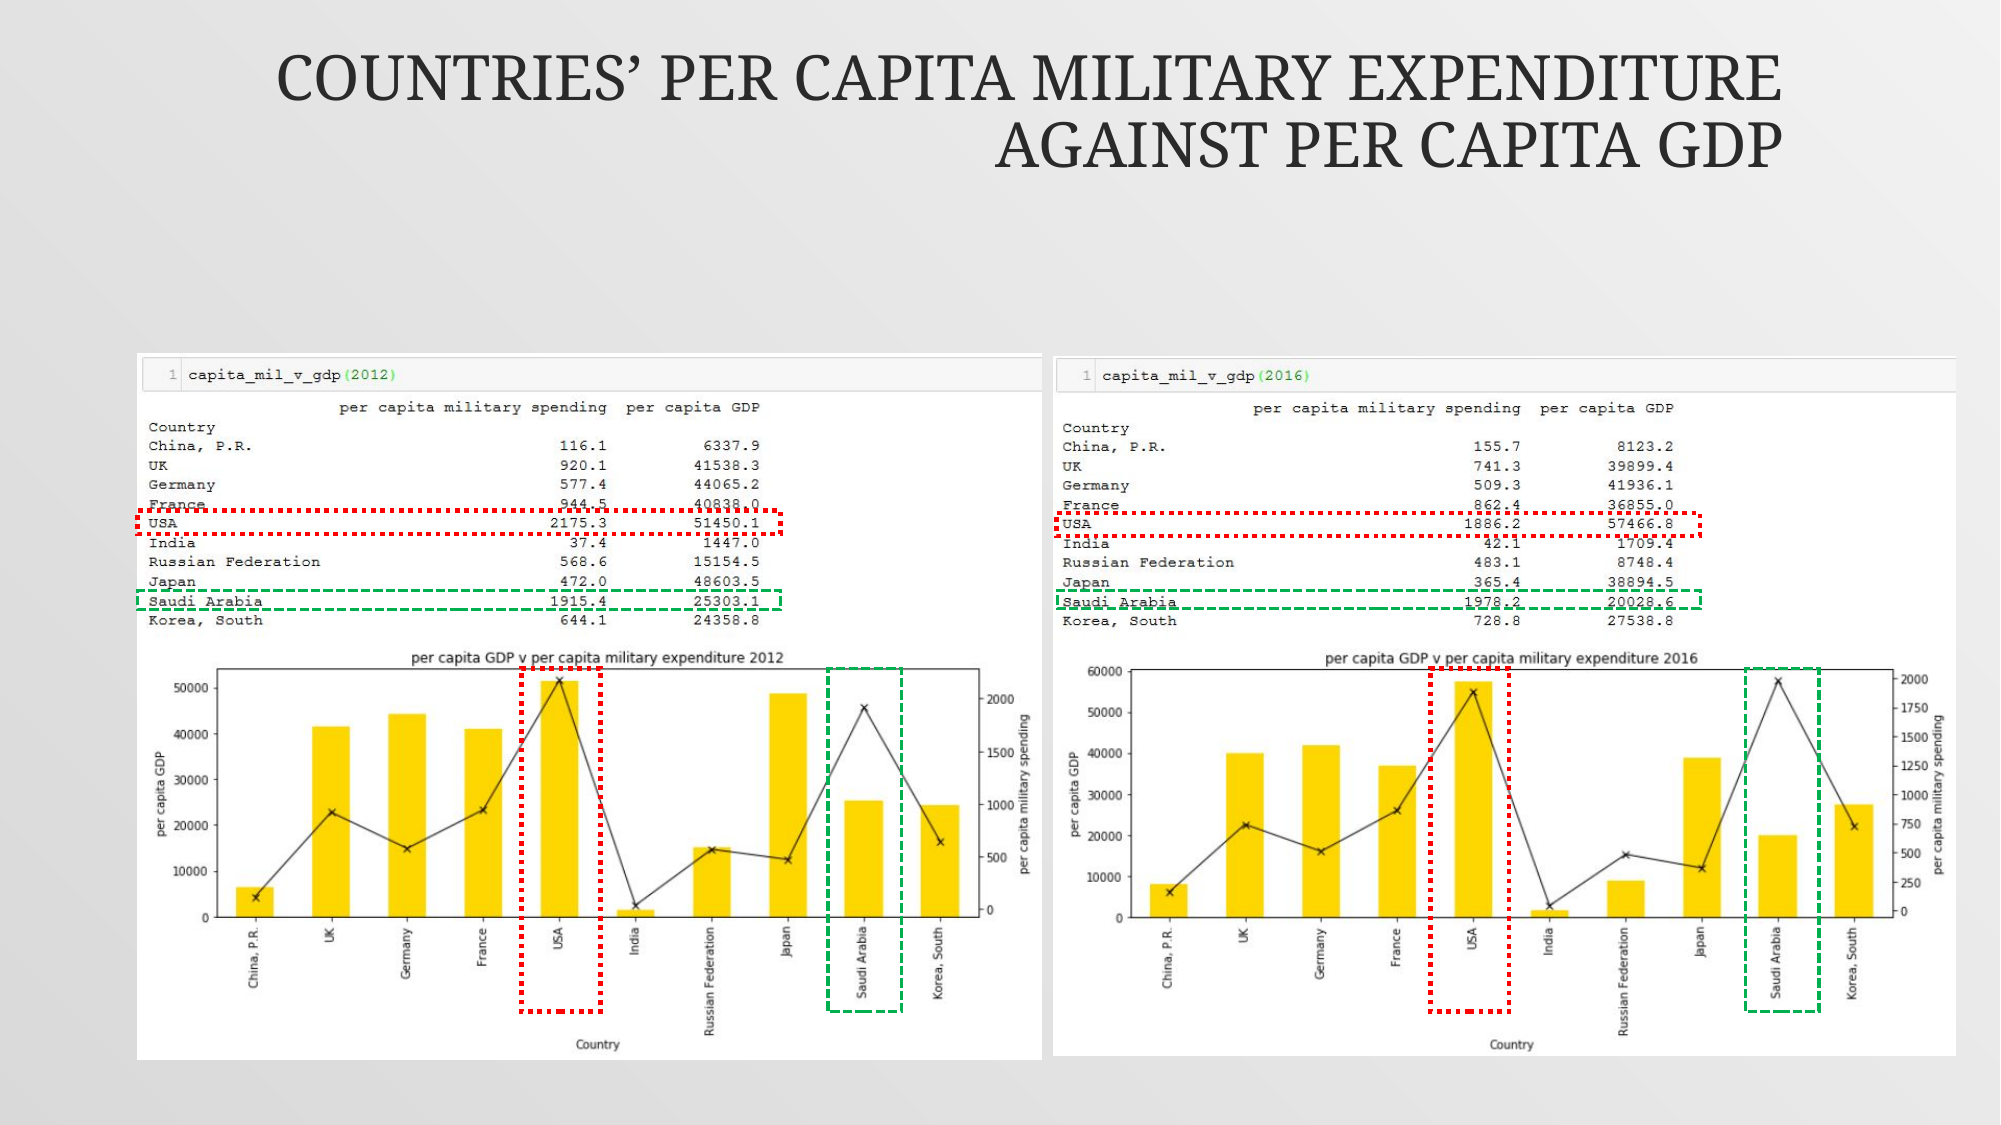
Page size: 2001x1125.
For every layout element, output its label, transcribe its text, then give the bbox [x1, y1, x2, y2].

title Countries’ per capita military expenditure against per capita gdp [199, 38, 1801, 257]
picture [137, 353, 1042, 1060]
picture [1053, 356, 1956, 1056]
